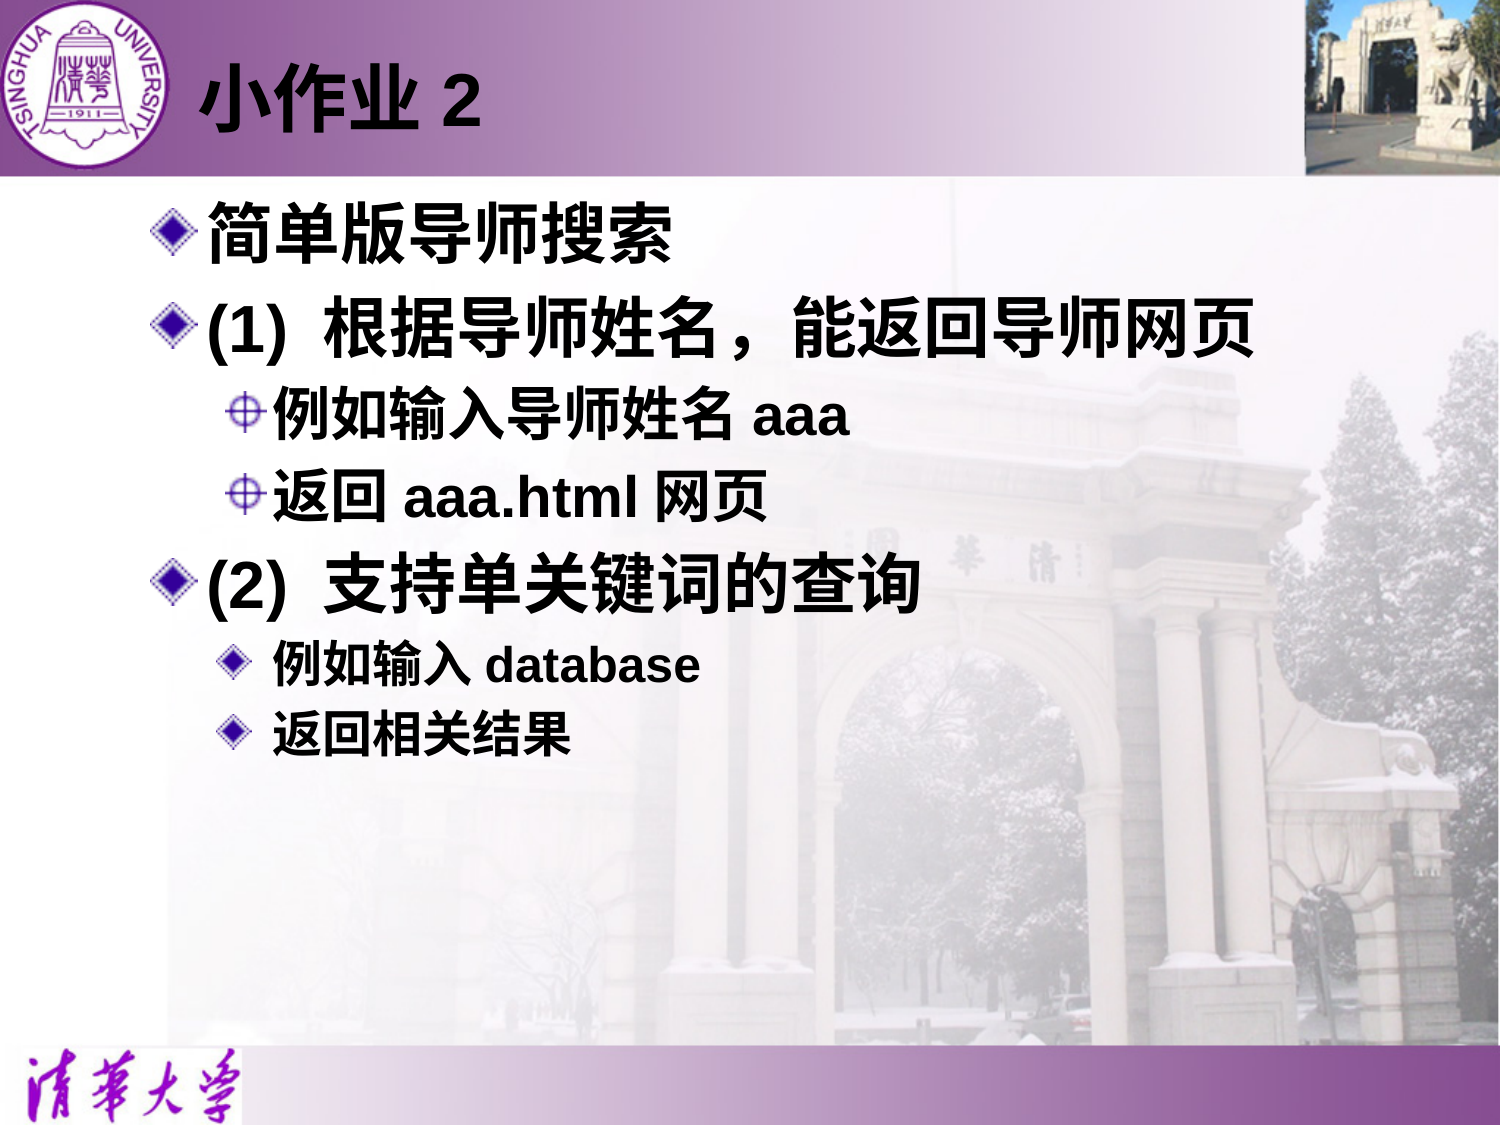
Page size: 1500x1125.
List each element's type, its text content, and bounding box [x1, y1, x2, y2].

list 简单版导师搜索 (1) 根据导师姓名，能返回导师网页 例如输入导师姓名aaa 返回aaa.html网页 (2) 支持单关键词的查询 例如输入database 返回相关结果 [135, 184, 1436, 1048]
title 小作业2 [182, 30, 1270, 162]
picture [0, 0, 1500, 1125]
